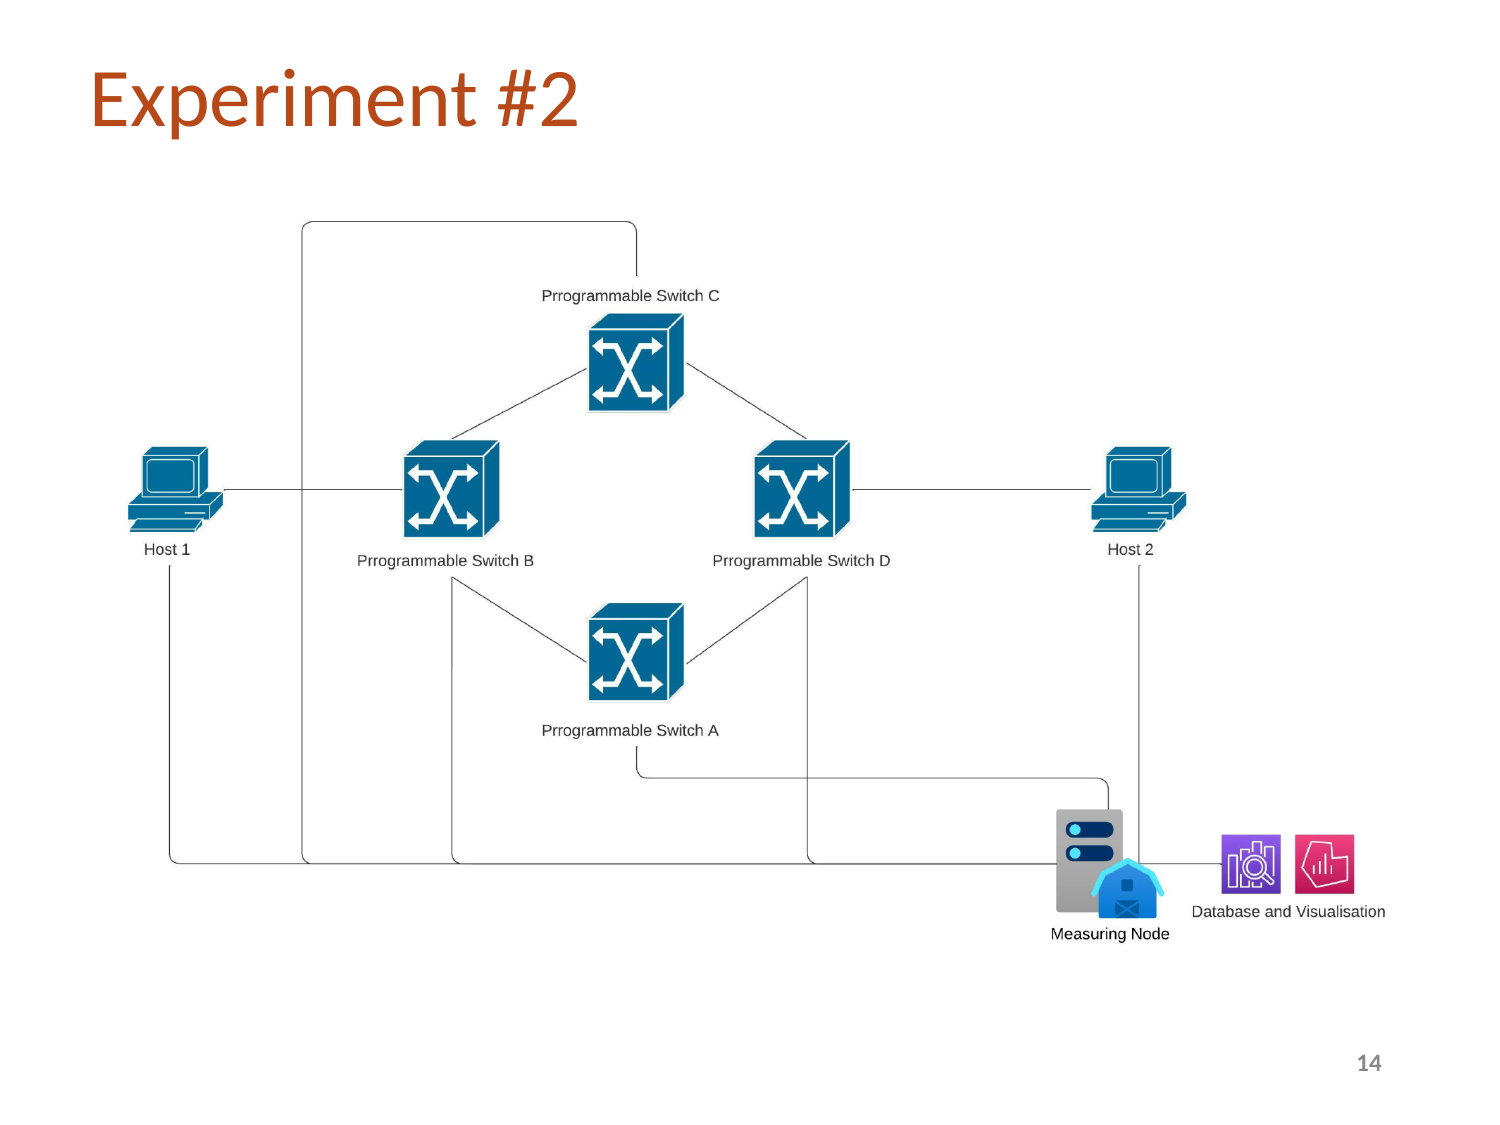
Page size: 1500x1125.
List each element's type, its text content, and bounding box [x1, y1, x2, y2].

title Experiment #2 [74, 29, 1426, 247]
slide_number 14 [1059, 1020, 1397, 1103]
picture [91, 185, 1387, 983]
